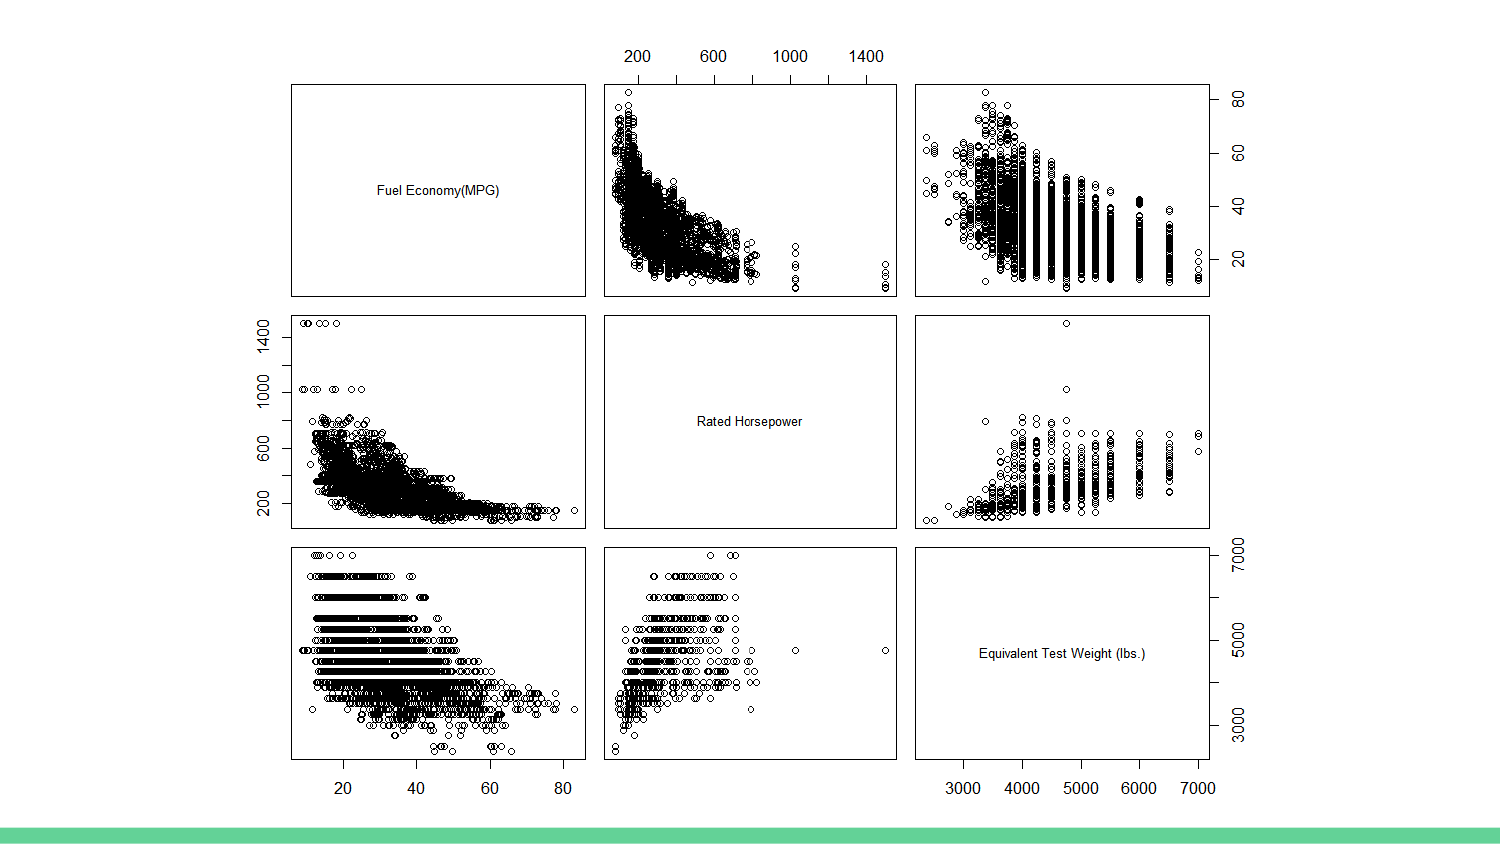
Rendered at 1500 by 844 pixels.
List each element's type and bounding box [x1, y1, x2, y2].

picture [206, 0, 1294, 820]
